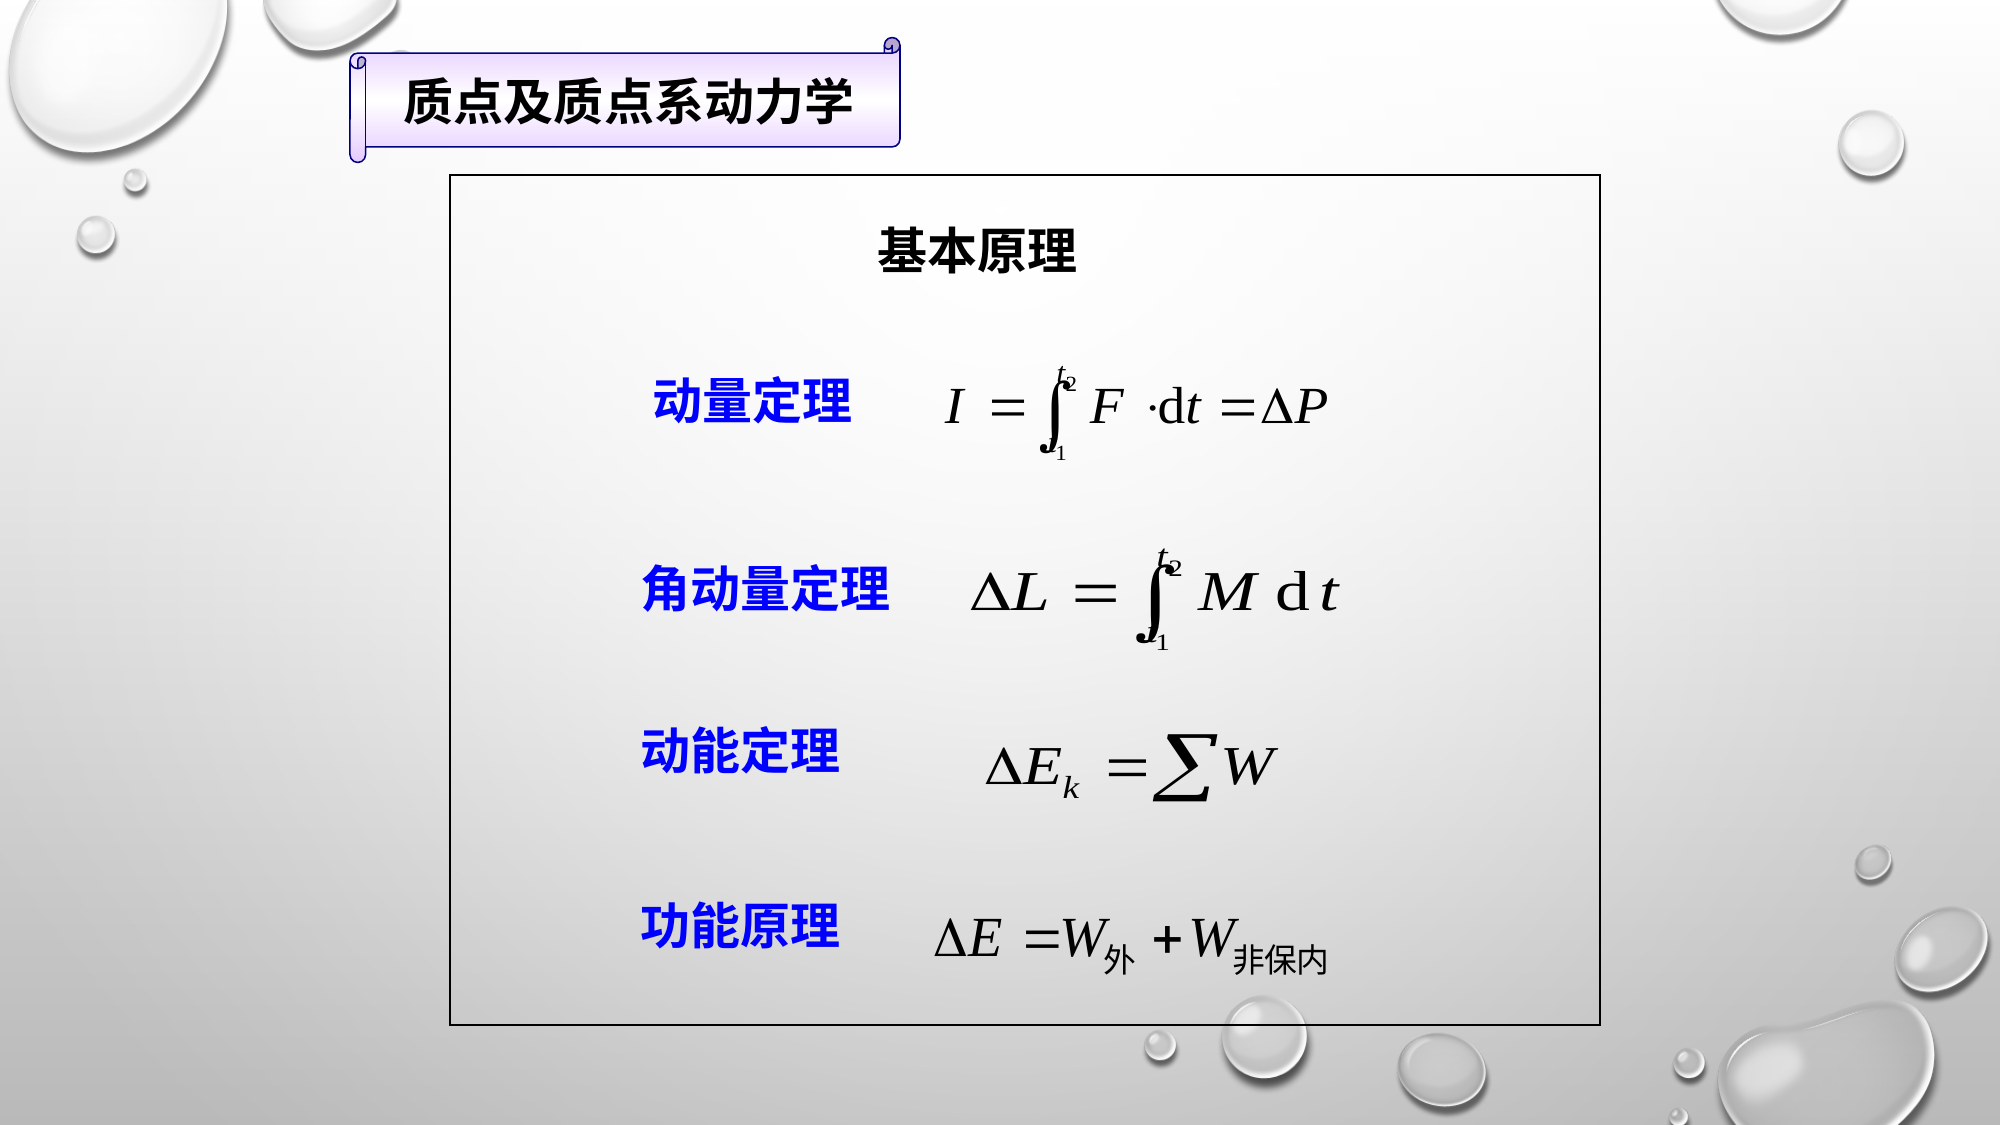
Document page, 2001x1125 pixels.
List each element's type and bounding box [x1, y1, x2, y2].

text_box [624, 212, 1354, 987]
picture [0, 0, 2000, 1125]
text_box [349, 37, 1601, 1026]
